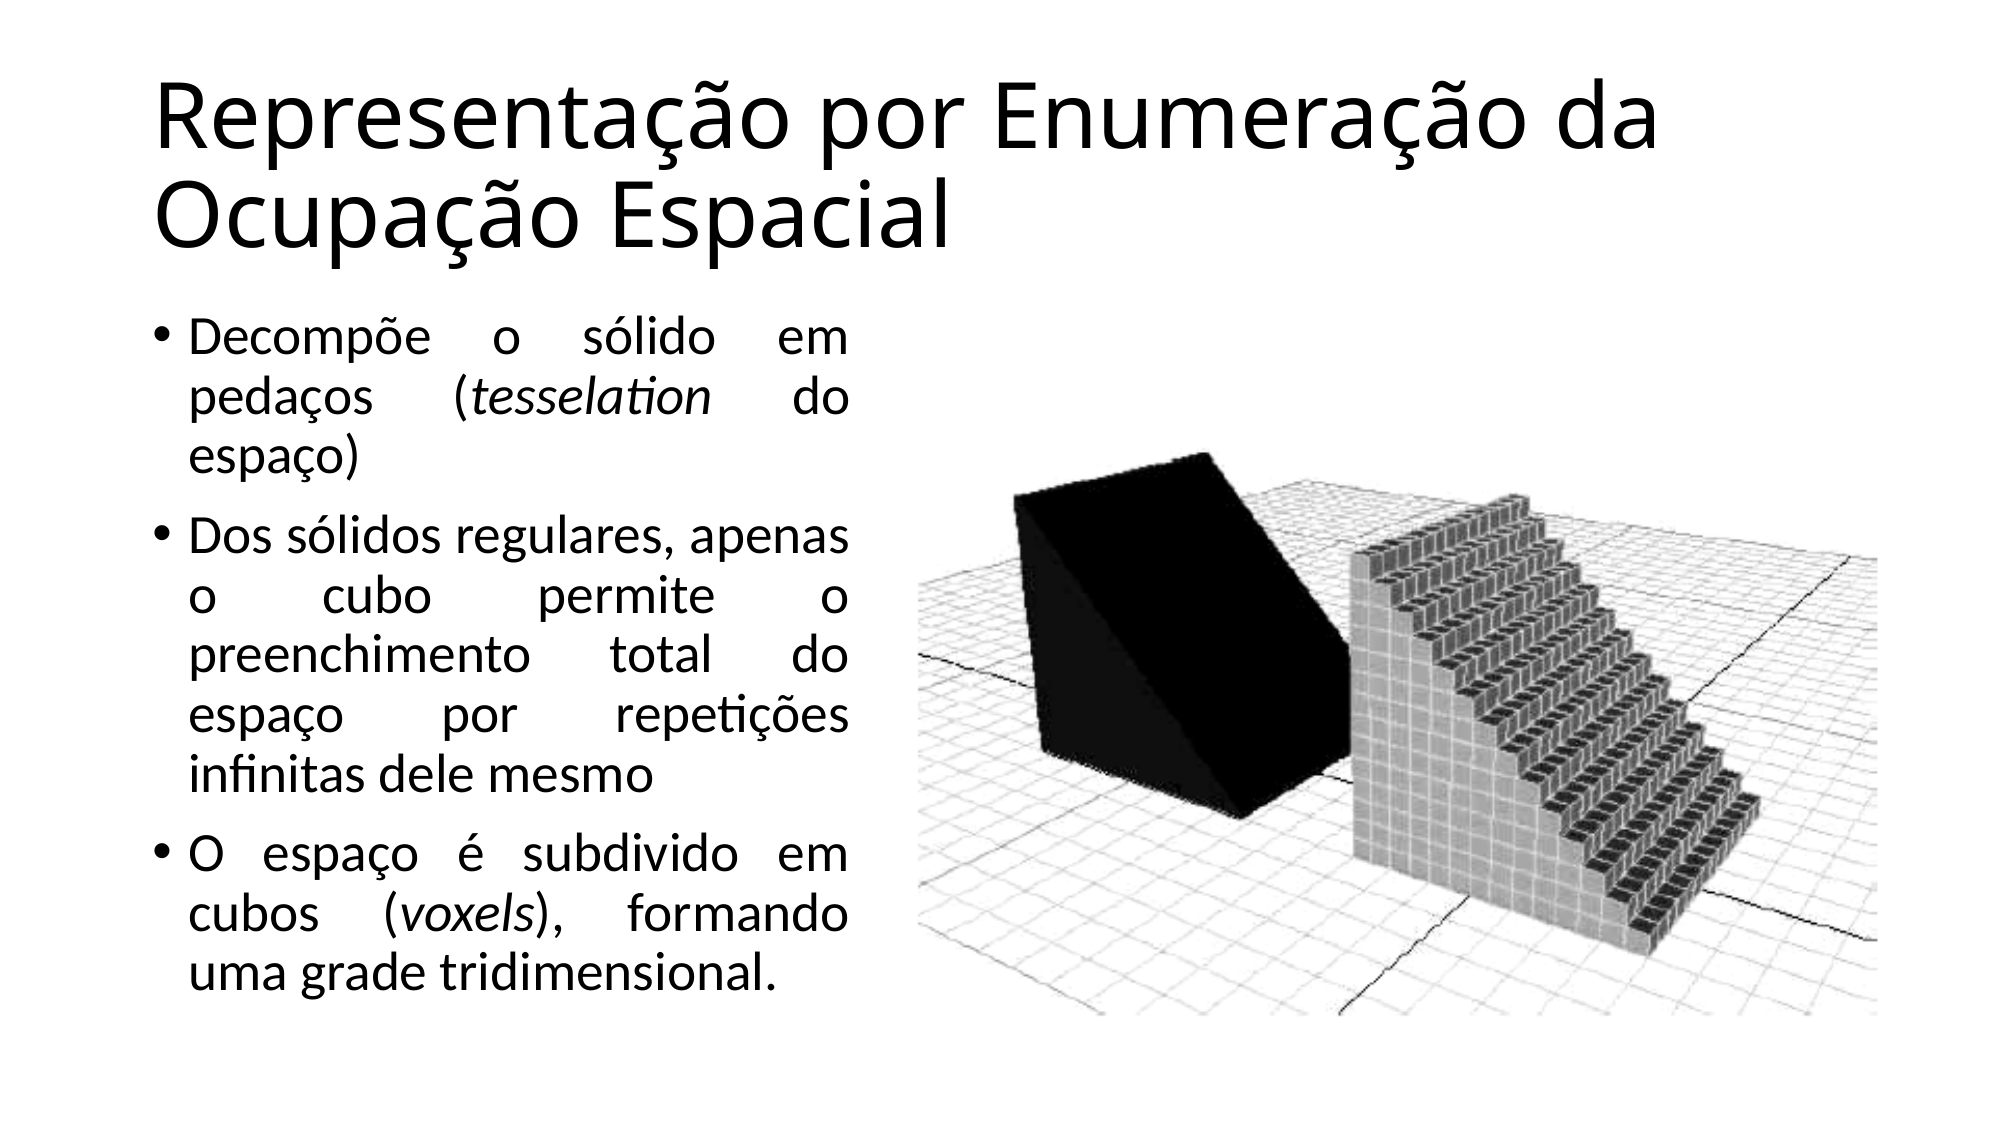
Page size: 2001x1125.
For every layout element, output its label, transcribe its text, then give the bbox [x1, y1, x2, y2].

picture [900, 277, 1903, 1037]
list Decompõe o sólido em pedaços (tesselation do espaço) Dos sólidos regulares, apenas o cubo permite o preenchimento total do espaço por repetições infinitas dele mesmo O espaço é subdivido em cubos (voxels), formando uma grade tridimensional. [137, 299, 866, 1014]
title Representação por Enumeração da Ocupação Espacial [137, 59, 1863, 278]
